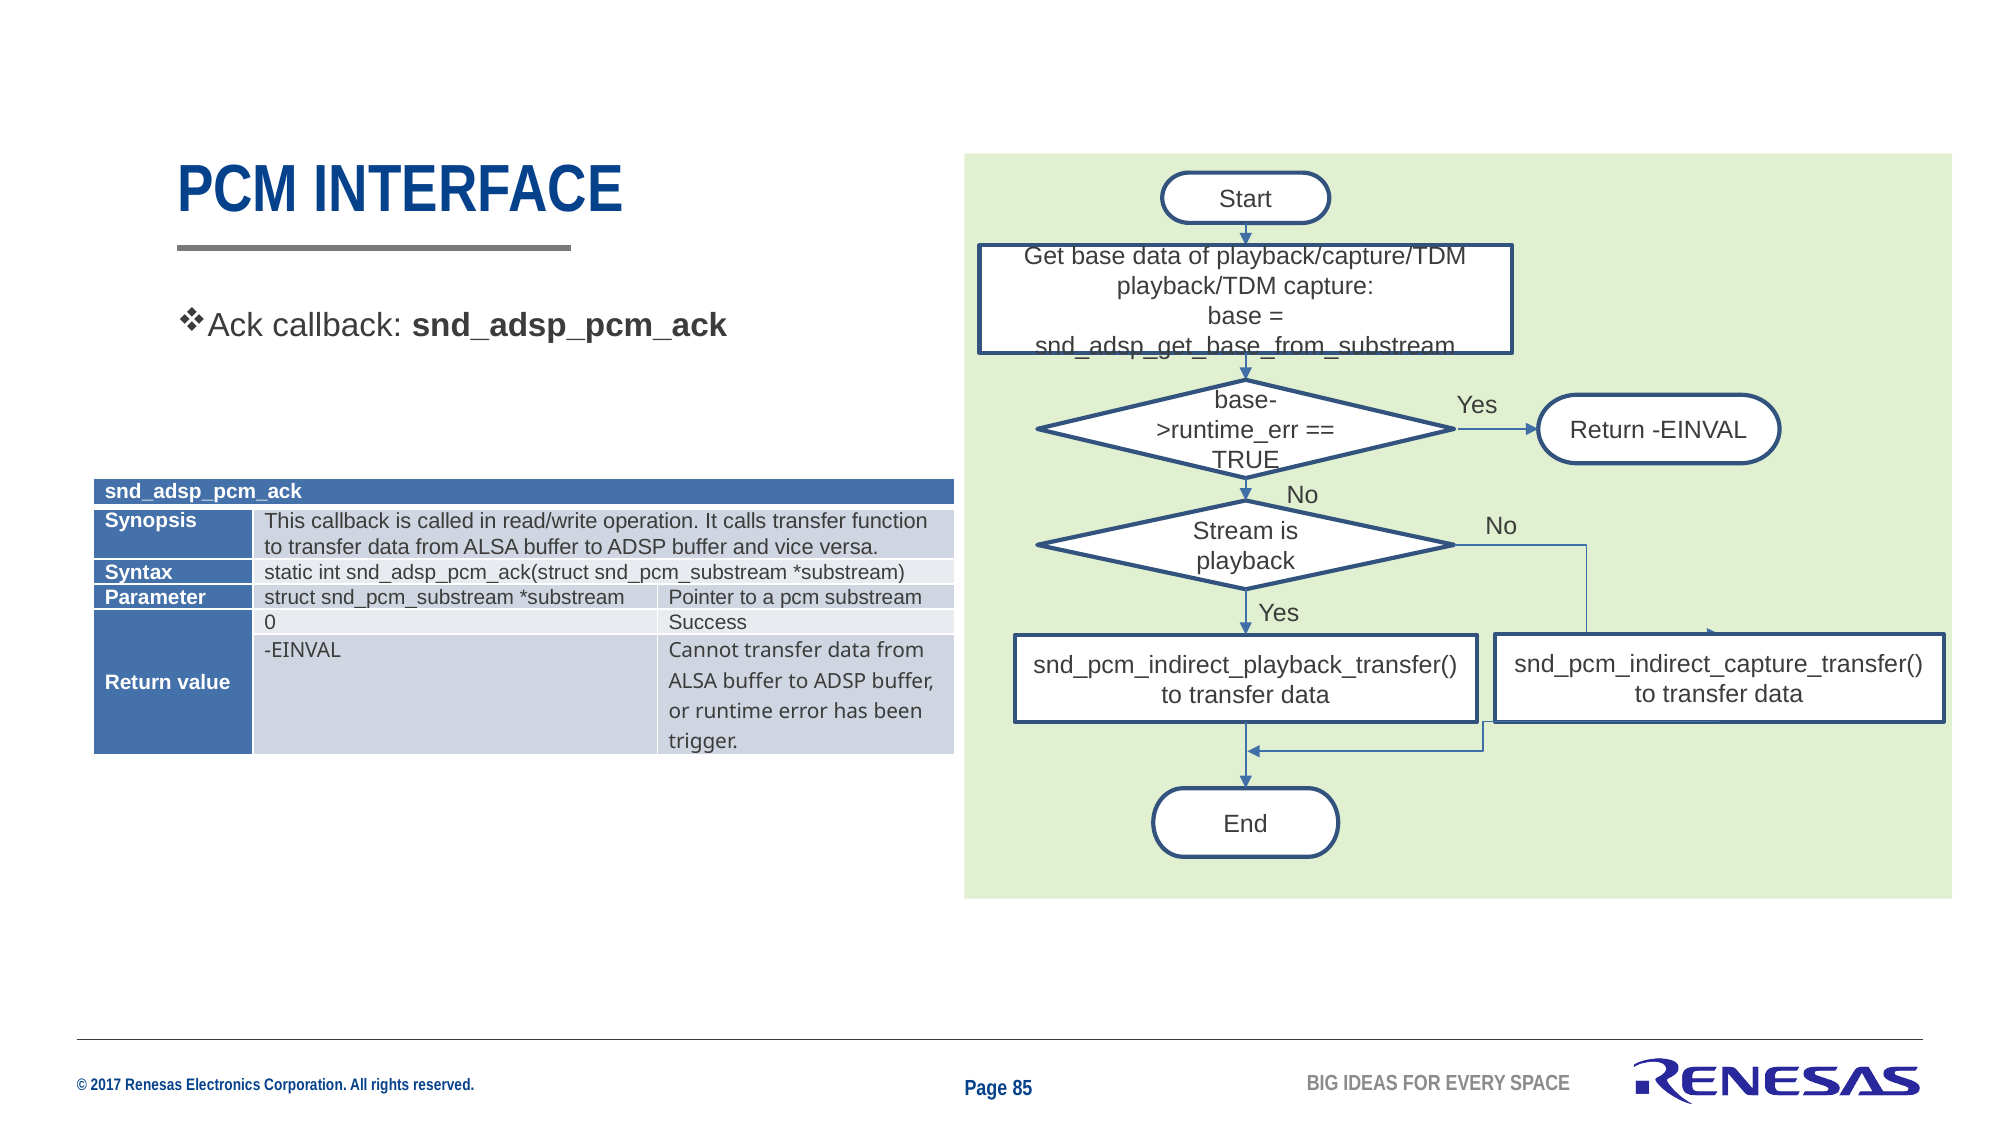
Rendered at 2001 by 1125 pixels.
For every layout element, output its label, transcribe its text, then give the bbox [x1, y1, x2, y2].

table_cell Success [658, 610, 954, 633]
picture [1631, 1056, 1923, 1106]
table_cell Cannot transfer data from ALSA buffer to ADSP buffer, or runtime error has been trigger. [658, 635, 954, 754]
table_cell struct snd_pcm_substream *substream [254, 585, 657, 608]
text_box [964, 153, 1953, 899]
table_cell Parameter [94, 585, 252, 608]
table_cell Pointer to a pcm substream [658, 585, 954, 608]
table_cell 0 [254, 610, 657, 633]
list Ack callback: snd_adsp_pcm_ack [177, 295, 835, 344]
table_cell Syntax [94, 560, 252, 583]
table_cell -EINVAL [254, 635, 657, 754]
table_cell Return value [94, 610, 252, 754]
table_cell This callback is called in read/write operation. It calls transfer function to transfer data from ALSA buffer to ADSP buffer and vice versa. [254, 510, 954, 558]
title PCM INTERFACE [177, 153, 963, 227]
table_header snd_adsp_pcm_ack [94, 479, 954, 504]
slide_number Page 85 [964, 1073, 1075, 1100]
table_cell Synopsis [94, 510, 252, 558]
table_cell static int snd_adsp_pcm_ack(struct snd_pcm_substream *substream) [254, 560, 954, 583]
